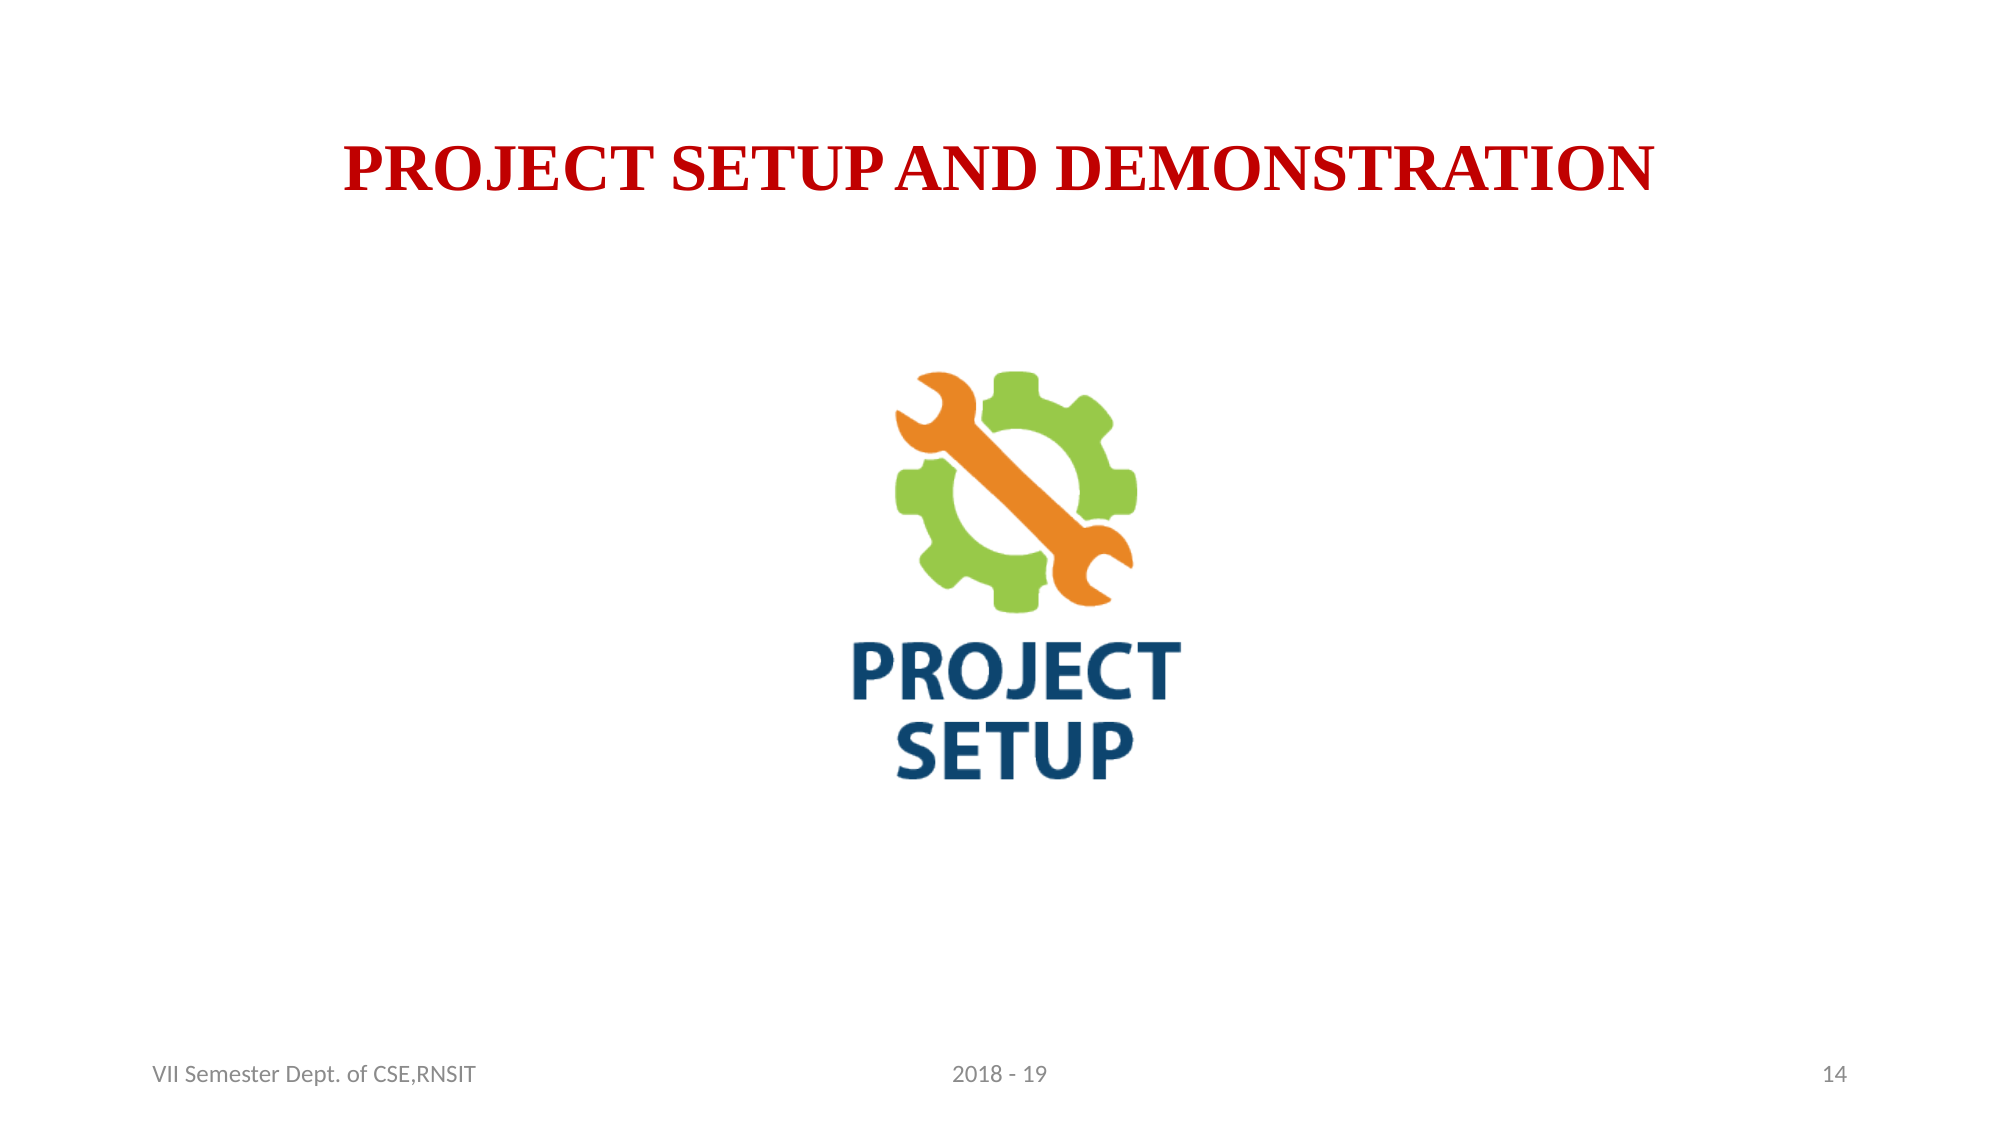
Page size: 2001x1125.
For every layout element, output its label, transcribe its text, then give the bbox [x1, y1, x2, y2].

footer 2018 - 19 [662, 1042, 1338, 1103]
picture [687, 168, 1313, 794]
slide_number 14 [1412, 1042, 1863, 1103]
slide_number VII Semester Dept. of CSE,RNSIT [137, 1042, 588, 1103]
title PROJECT SETUP AND DEMONSTRATION [137, 59, 1863, 278]
